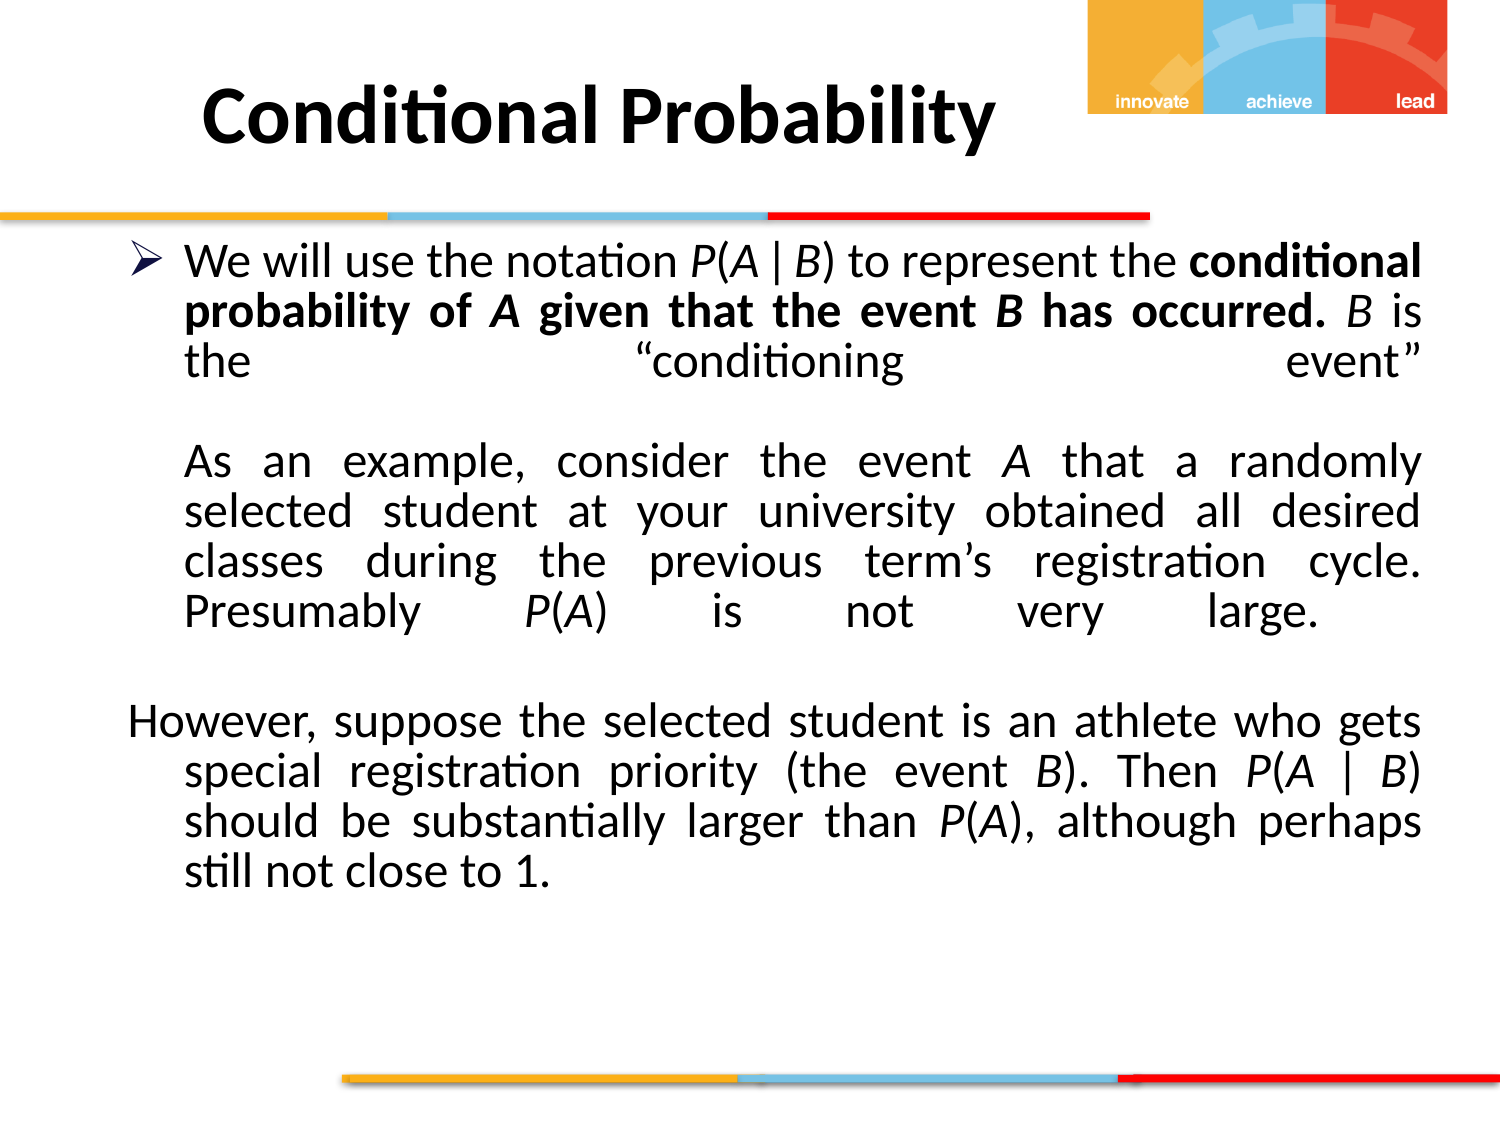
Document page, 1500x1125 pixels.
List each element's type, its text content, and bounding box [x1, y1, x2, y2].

picture [1087, 0, 1448, 114]
title Conditional Probability [24, 45, 1175, 200]
list We will use the notation P(A | B) to represent the conditional probability of A given that the event B has occurred. B is the “conditioning event” As an example, consider the event A that a randomly selected student at your university obtained all desired classes during the previous term’s registration cycle. Presumably P(A) is not very large. However, suppose the selected student is an athlete who gets special registration priority (the event B). Then P(A | B) should be substantially larger than P(A), although perhaps still not close to 1. [112, 232, 1438, 1000]
